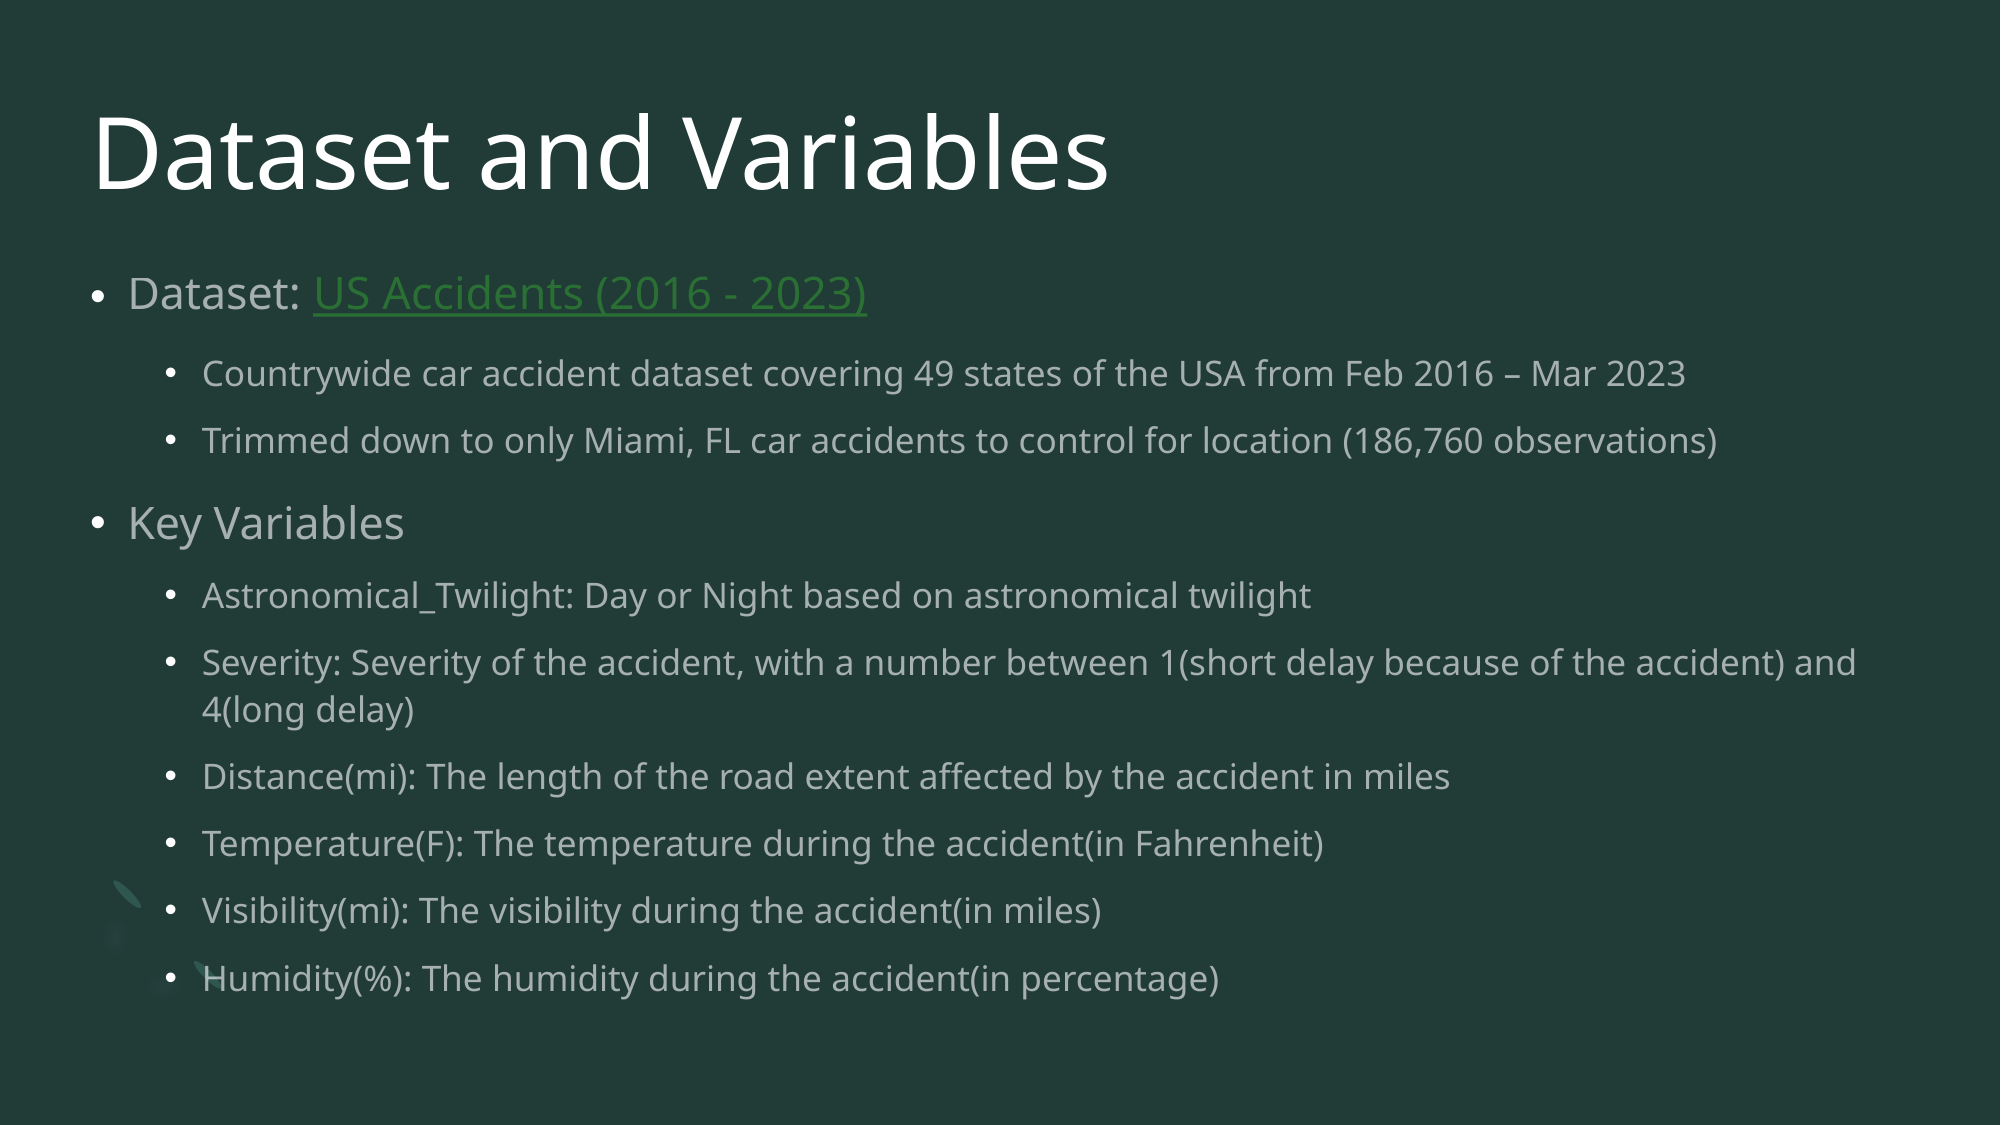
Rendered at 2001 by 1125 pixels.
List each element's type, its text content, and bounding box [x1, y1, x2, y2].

title Dataset and Variables [90, 90, 1910, 259]
list Dataset: US Accidents (2016 - 2023) Countrywide car accident dataset covering 49 states of the USA from Feb 2016 – Mar 2023 Trimmed down to only Miami, FL car accidents to control for location (186,760 observations) Key Variables Astronomical_Twilight: Day or Night based on astronomical twilight Severity: Severity of the accident, with a number between 1(short delay because of the accident) and 4(long delay) Distance(mi): The length of the road extent affected by the accident in miles Temperature(F): The temperature during the accident(in Fahrenheit) Visibility(mi): The visibility during the accident(in miles) Humidity(%): The humidity during the accident(in percentage) [90, 259, 1930, 1001]
